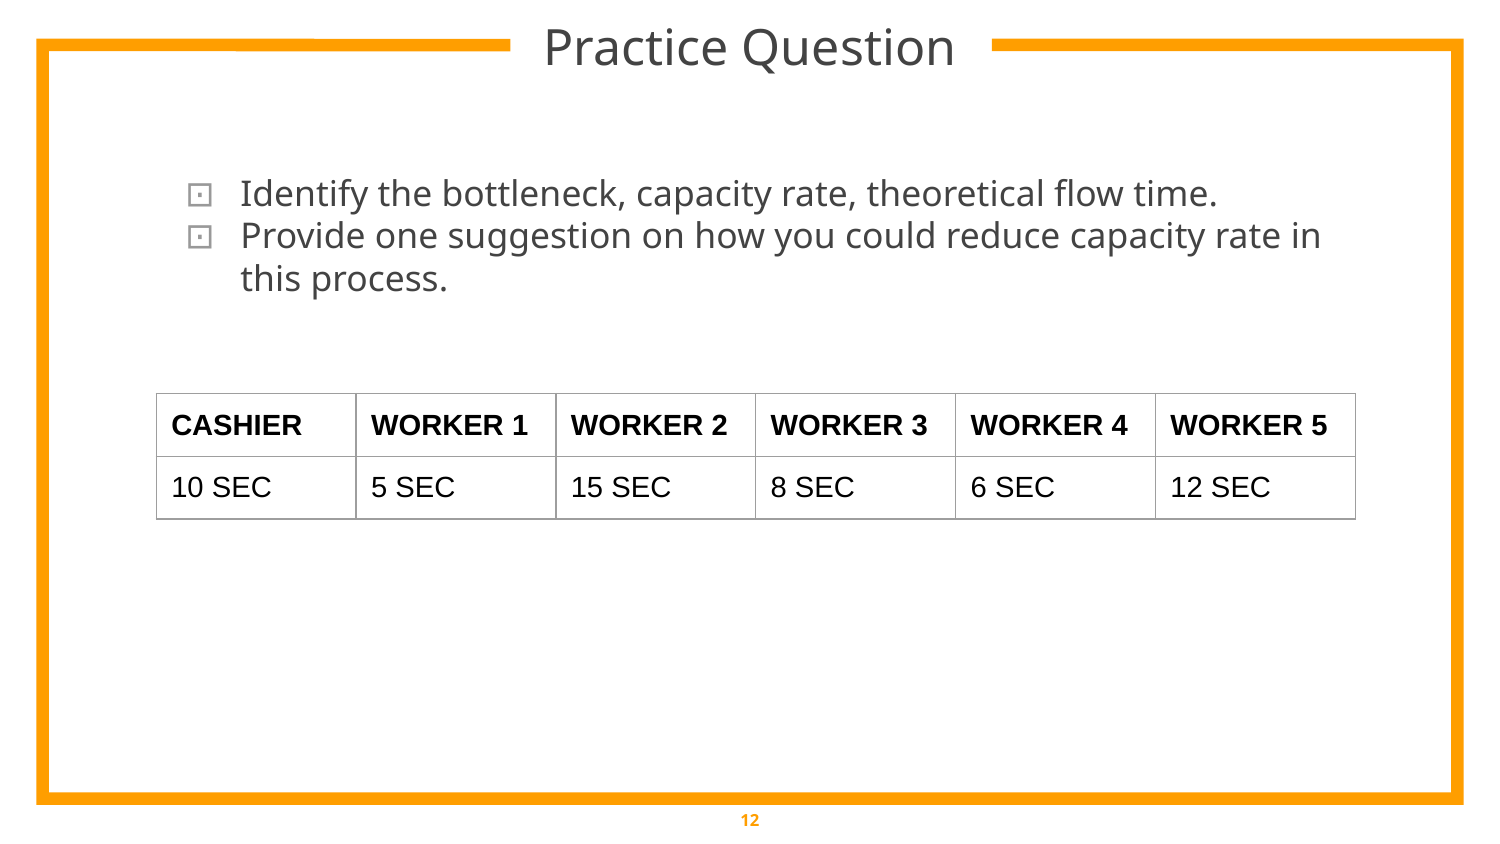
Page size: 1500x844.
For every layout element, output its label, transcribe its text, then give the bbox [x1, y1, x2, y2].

table_cell 5 SEC [357, 457, 555, 518]
slide_number ‹#› [0, 798, 1500, 844]
table_header WORKER 4 [956, 394, 1155, 456]
title Practice Question [531, 16, 969, 76]
table_cell 6 SEC [956, 457, 1155, 518]
table_header WORKER 5 [1156, 394, 1355, 456]
table_cell 8 SEC [756, 457, 955, 518]
table_header CASHIER [157, 394, 355, 456]
table_cell 10 SEC [157, 457, 355, 518]
table_cell 15 SEC [557, 457, 755, 518]
table_header WORKER 3 [756, 394, 955, 456]
table_header WORKER 2 [557, 394, 755, 456]
list Identify the bottleneck, capacity rate, theoretical flow time. Provide one suggestion on how you could reduce capacity rate in this process. [150, 155, 1350, 688]
table_cell 12 SEC [1156, 457, 1355, 518]
table_header WORKER 1 [357, 394, 555, 456]
